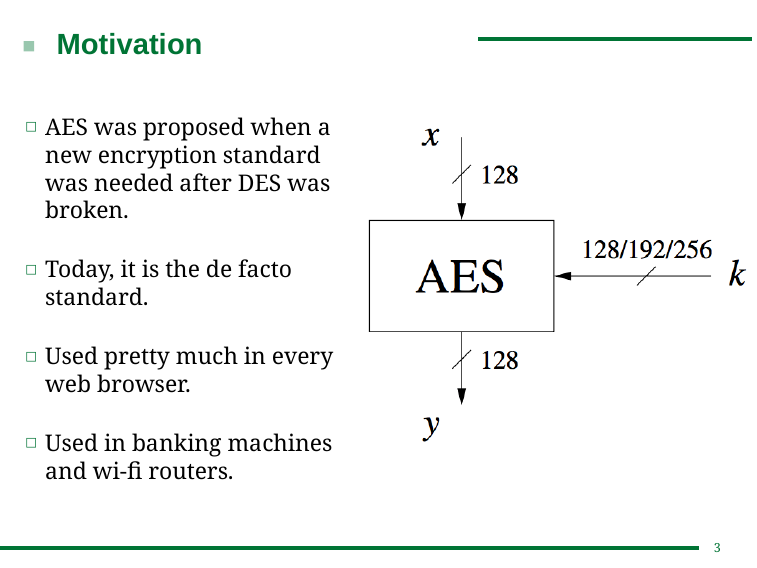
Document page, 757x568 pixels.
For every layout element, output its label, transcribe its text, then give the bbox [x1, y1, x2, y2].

picture [362, 120, 752, 448]
text_box AES was proposed when a new encryption standard was needed after DES was broken. Today, it is the de facto standard. Used pretty much in every web browser. Used in banking machines and wi-fi routers. [23, 81, 353, 512]
title Motivation [54, 22, 504, 120]
text_box [23, 41, 35, 52]
slide_number 3 [707, 538, 733, 568]
